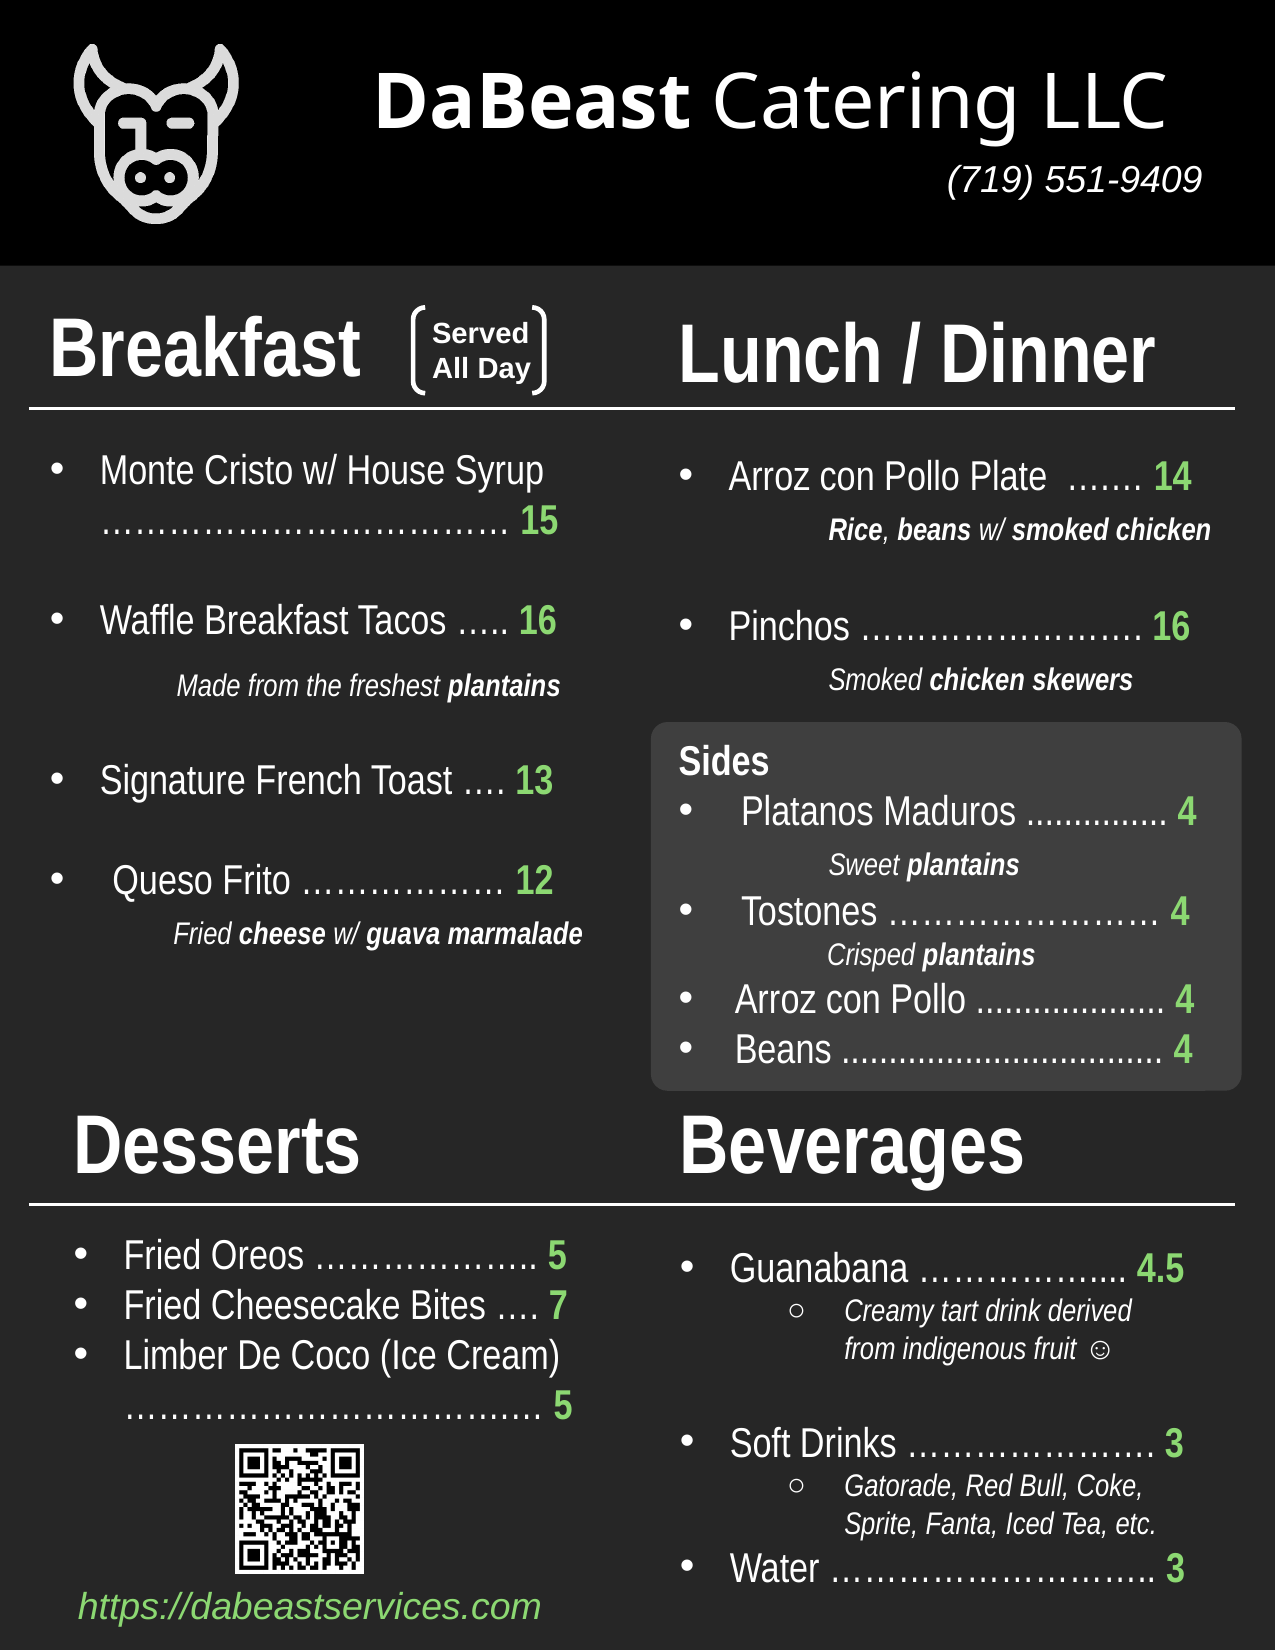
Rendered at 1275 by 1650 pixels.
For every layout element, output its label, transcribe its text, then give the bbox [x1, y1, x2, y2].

text_box [0, 0, 1275, 265]
text_box [0, 265, 1275, 1650]
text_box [412, 307, 548, 394]
text_box Desserts Fried Oreos ……………….. 5 Fried Cheesecake Bites …. 7 Limber De Coco (Ice Cream) …………………………….… 5 [57, 1212, 651, 1437]
text_box Lunch / Dinner Arroz con Pollo Plate ….… 14 Rice, beans w/ smoked chicken Pinchos ……………………. 16 Smoked chicken skewers Sides Platanos Maduros ............... 4 Sweet plantains Tostones …………………… 4 Crisped plantains Arroz con Pollo .................... 4 Beans .................................. 4 [662, 290, 1235, 407]
text_box (719) 551-9409 [692, 146, 1219, 209]
text_box https://dabeastservices.com [27, 1573, 592, 1635]
text_box Lunch / Dinner Arroz con Pollo Plate ….… 14 Rice, beans w/ smoked chicken Pinchos ……………………. 16 Smoked chicken skewers Sides Platanos Maduros ............... 4 Sweet plantains Tostones …………………… 4 Crisped plantains Arroz con Pollo .................... 4 Beans .................................. 4 [662, 414, 1235, 1203]
picture [65, 44, 246, 225]
text_box Breakfast Monte Cristo w/ House Syrup ……………………………… 15 Waffle Breakfast Tacos ….. 16 Made from the freshest plantains Signature French Toast …. 13 Queso Frito ……………… 12 Fried cheese w/ guava marmalade [33, 284, 651, 407]
text_box [1235, 725, 1242, 1086]
text_box Beverages Guanabana …………….... 4.5 Creamy tart drink derived from indigenous fruit ☺ Soft Drinks …………………. 3 Gatorade, Red Bull, Coke, Sprite, Fanta, Iced Tea, etc. Water ……………………….. 3 [663, 1082, 1237, 1599]
picture [235, 1444, 365, 1574]
text_box Desserts Fried Oreos ……………….. 5 Fried Cheesecake Bites …. 7 Limber De Coco (Ice Cream) …………………………….… 5 [57, 1082, 651, 1203]
text_box DaBeast Catering LLC [274, 42, 1268, 152]
text_box Breakfast Monte Cristo w/ House Syrup ……………………………… 15 Waffle Breakfast Tacos ….. 16 Made from the freshest plantains Signature French Toast …. 13 Queso Frito ……………… 12 Fried cheese w/ guava marmalade [33, 416, 651, 962]
text_box [650, 723, 662, 1090]
